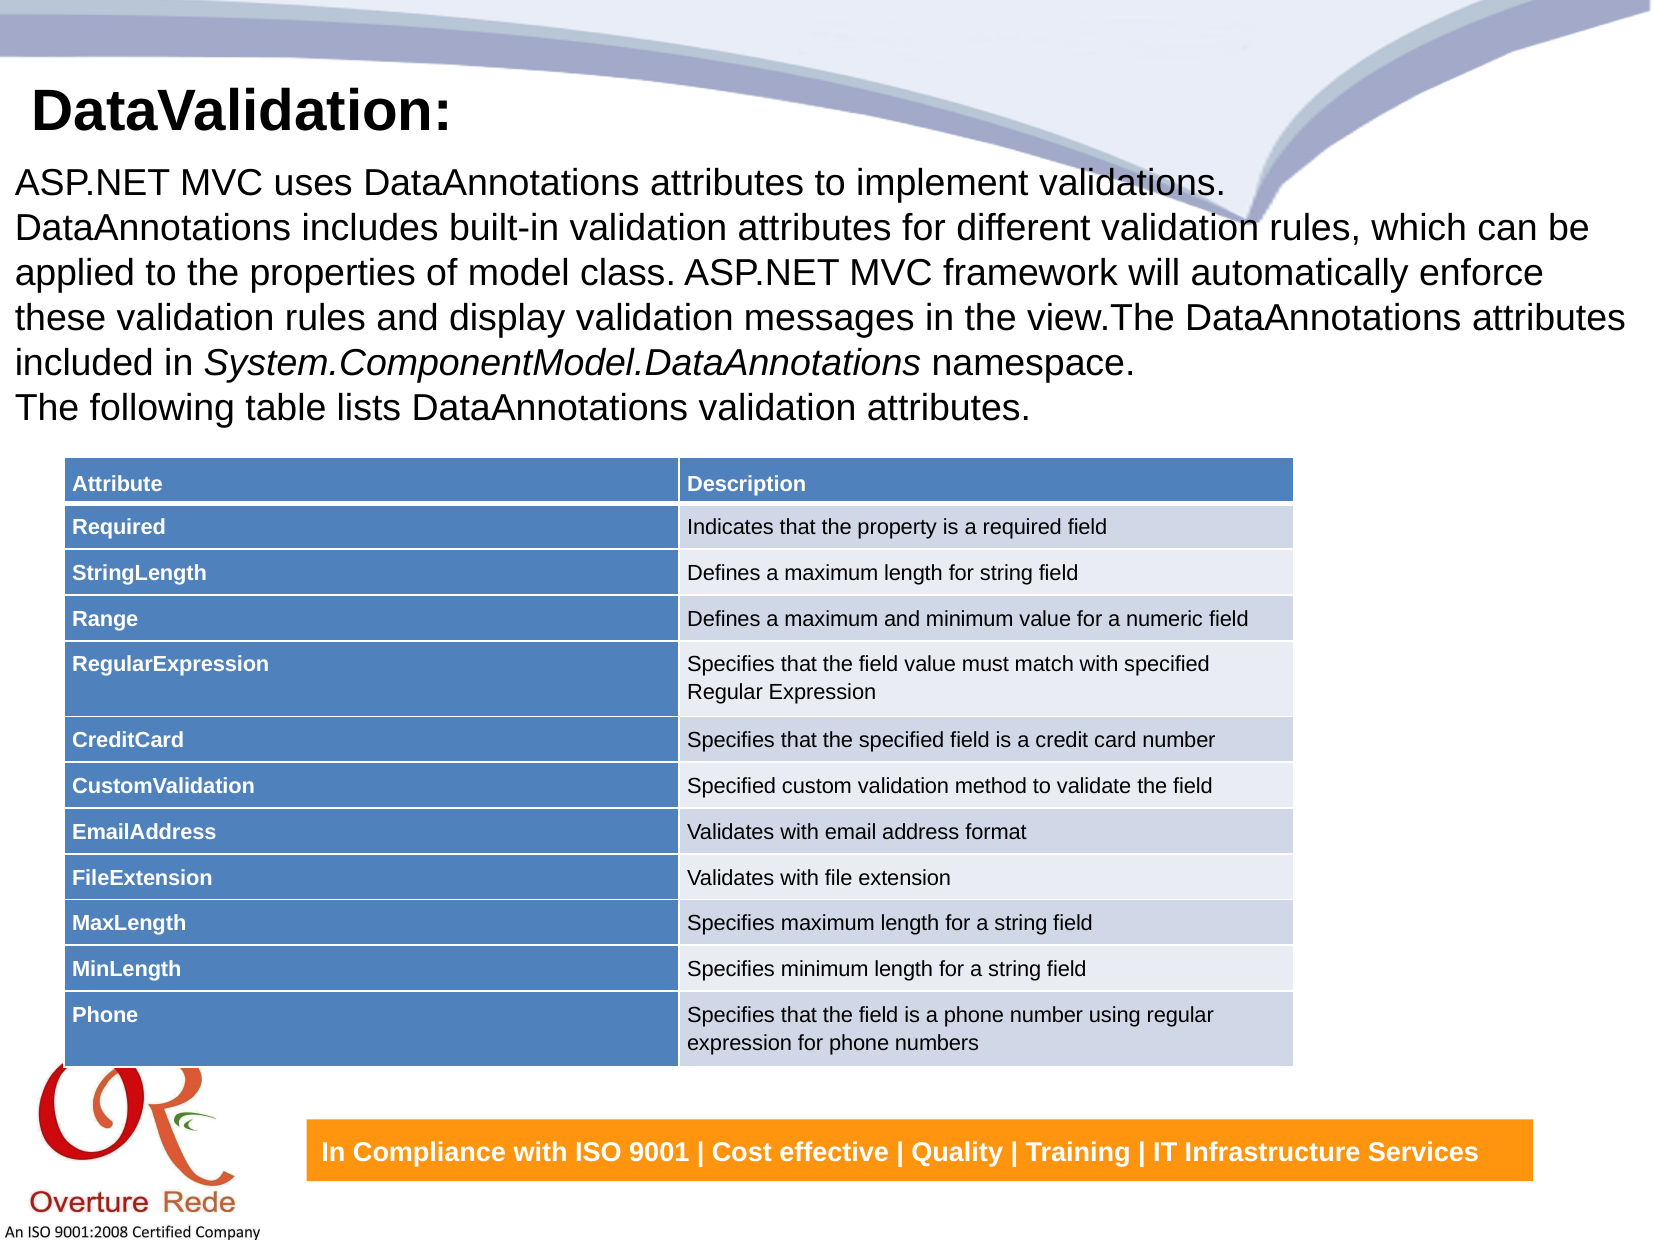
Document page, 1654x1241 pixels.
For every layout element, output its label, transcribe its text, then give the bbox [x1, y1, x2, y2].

table_cell MinLength [65, 946, 678, 990]
text_box ASP.NET MVC uses DataAnnotations attributes to implement validations. DataAnnotations includes built-in validation attributes for different validation rules, which can be applied to the properties of model class. ASP.NET MVC framework will automatically enforce these validation rules and display validation messages in the view.The DataAnnotations attributes included in System.ComponentModel.DataAnnotations namespace. The following table lists DataAnnotations validation attributes. [0, 150, 1653, 436]
table_cell FileExtension [65, 855, 678, 899]
table_cell Phone [65, 992, 678, 1066]
text_box DataValidation: [16, 64, 485, 150]
picture [5, 1050, 260, 1240]
table_cell Indicates that the property is a required field [680, 506, 1293, 548]
table_cell Specifies that the field is a phone number using regular expression for phone numbers [680, 992, 1293, 1066]
table_cell StringLength [65, 550, 678, 594]
table_cell Specifies that the specified field is a credit card number [680, 717, 1293, 761]
table_cell Specifies maximum length for a string field [680, 900, 1293, 944]
table_cell MaxLength [65, 900, 678, 944]
table_cell Specified custom validation method to validate the field [680, 763, 1293, 807]
picture [0, 0, 1654, 225]
table_cell CreditCard [65, 717, 678, 761]
table_cell CustomValidation [65, 763, 678, 807]
table_cell Validates with file extension [680, 855, 1293, 899]
table_cell Validates with email address format [680, 809, 1293, 853]
table_header Attribute [65, 458, 678, 501]
table_cell Defines a maximum length for string field [680, 550, 1293, 594]
table_cell Specifies minimum length for a string field [680, 946, 1293, 990]
table_cell Specifies that the field value must match with specified Regular Expression [680, 642, 1293, 716]
table_header Description [680, 458, 1293, 501]
table_cell Defines a maximum and minimum value for a numeric field [680, 596, 1293, 640]
table_cell EmailAddress [65, 809, 678, 853]
table_cell Range [65, 596, 678, 640]
table_cell Required [65, 506, 678, 548]
table_cell RegularExpression [65, 642, 678, 716]
